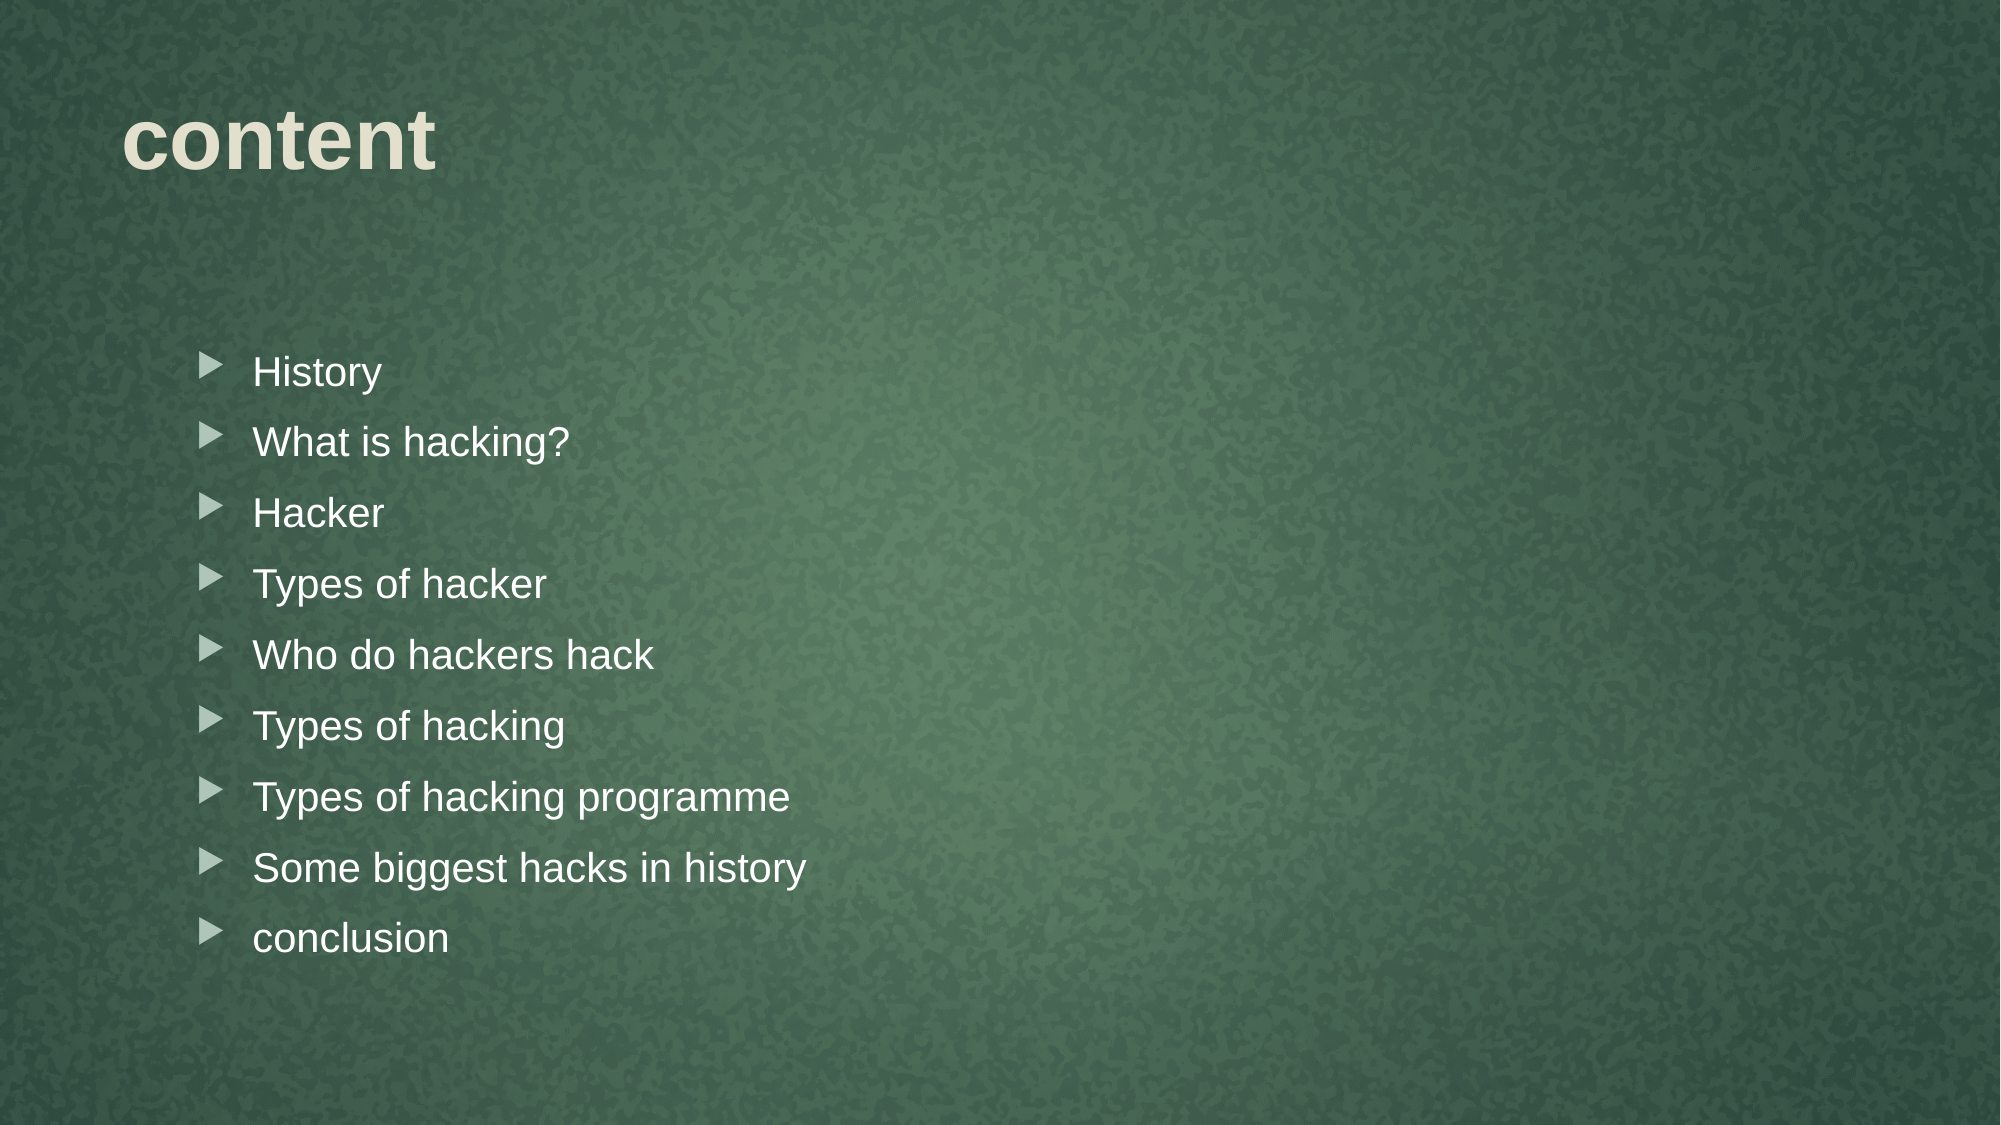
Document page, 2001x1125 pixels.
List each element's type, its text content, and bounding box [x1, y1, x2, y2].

title content [106, 74, 1649, 304]
list History What is hacking? Hacker Types of hacker Who do hackers hack Types of hacking Types of hacking programme Some biggest hacks in history conclusion [181, 336, 1649, 1025]
